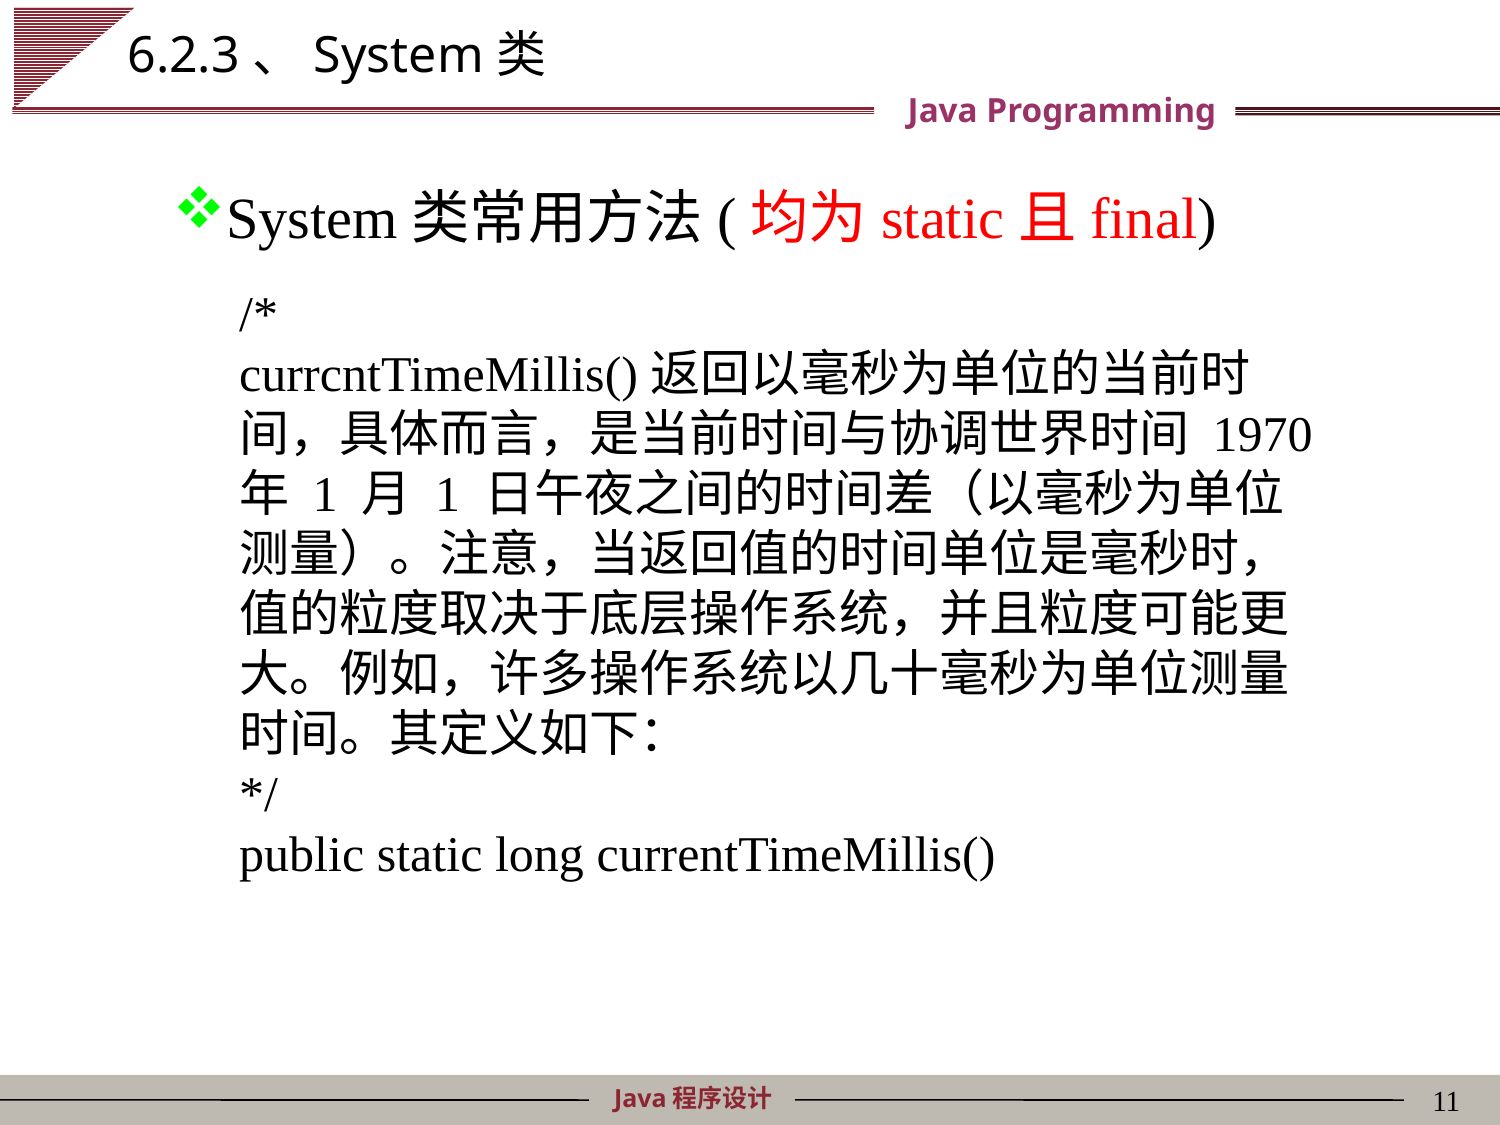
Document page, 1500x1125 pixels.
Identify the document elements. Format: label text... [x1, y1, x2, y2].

text_box System类常用方法(均为static且final) [158, 172, 1261, 258]
text_box /* currcntTimeMillis()返回以毫秒为单位的当前时间，具体而言，是当前时间与协调世界时间 1970 年 1 月 1 日午夜之间的时间差（以毫秒为单位测量）。注意，当返回值的时间单位是毫秒时，值的粒度取决于底层操作系统，并且粒度可能更大。例如，许多操作系统以几十毫秒为单位测量时间。其定义如下： */ public static long currentTimeMillis() [224, 274, 1348, 890]
title 6.2.3、System类 [112, 14, 1388, 90]
